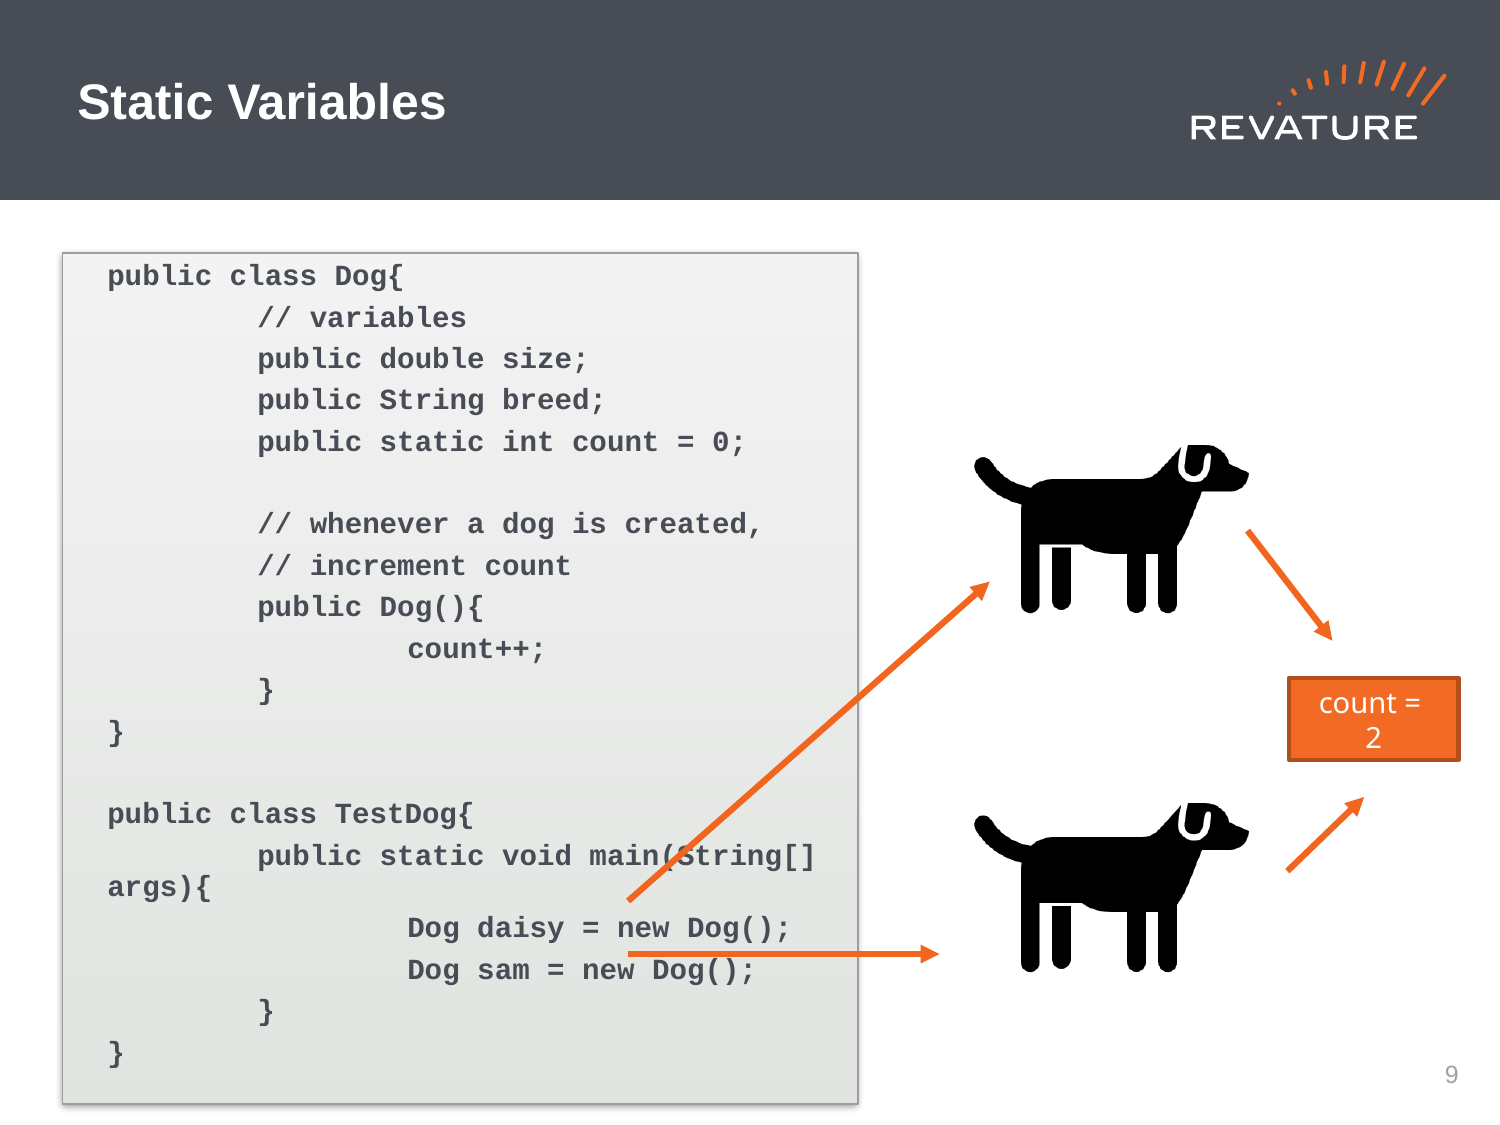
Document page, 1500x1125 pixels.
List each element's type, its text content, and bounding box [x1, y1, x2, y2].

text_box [627, 581, 990, 902]
picture [961, 378, 1261, 679]
slide_number 8 [1332, 1043, 1474, 1104]
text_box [1247, 530, 1333, 641]
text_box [1287, 796, 1365, 872]
picture [961, 737, 1261, 1037]
title Static Variables [62, 0, 1084, 200]
text_box public class Dog{ // variables public double size; public String breed; public static int count = 0; // whenever a dog is created, // increment count public Dog(){ count++; } } public class TestDog{ public static void main(String[] args){ Dog daisy = new Dog(); Dog sam = new Dog(); } } [62, 252, 859, 1105]
text_box count = 2 [1287, 676, 1461, 762]
